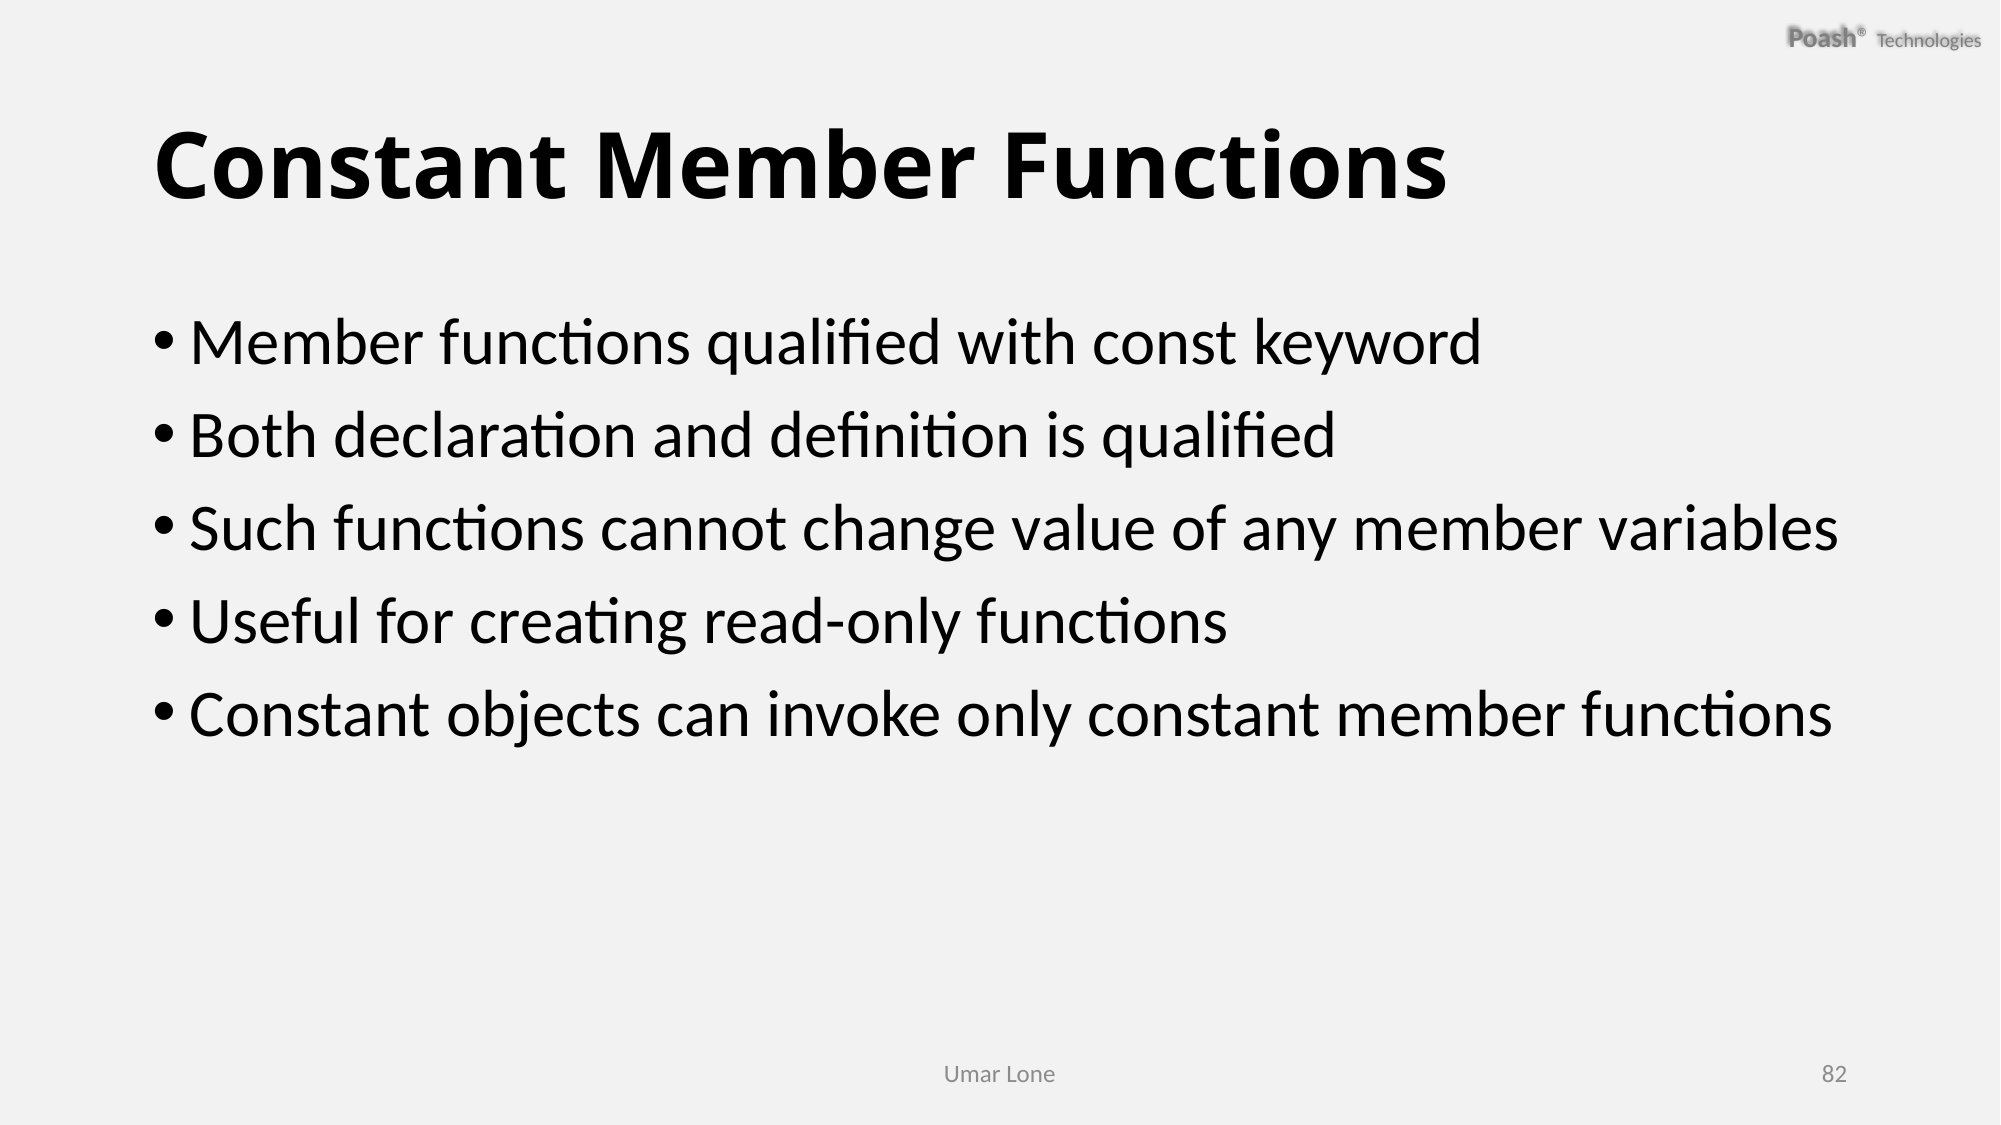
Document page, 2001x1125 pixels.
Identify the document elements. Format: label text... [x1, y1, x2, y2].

list Member functions qualified with const keyword Both declaration and definition is qualified Such functions cannot change value of any member variables Useful for creating read-only functions Constant objects can invoke only constant member functions [137, 299, 1863, 1014]
title Constant Member Functions [137, 59, 1863, 278]
footer Umar Lone [662, 1042, 1338, 1103]
slide_number 82 [1412, 1042, 1863, 1103]
